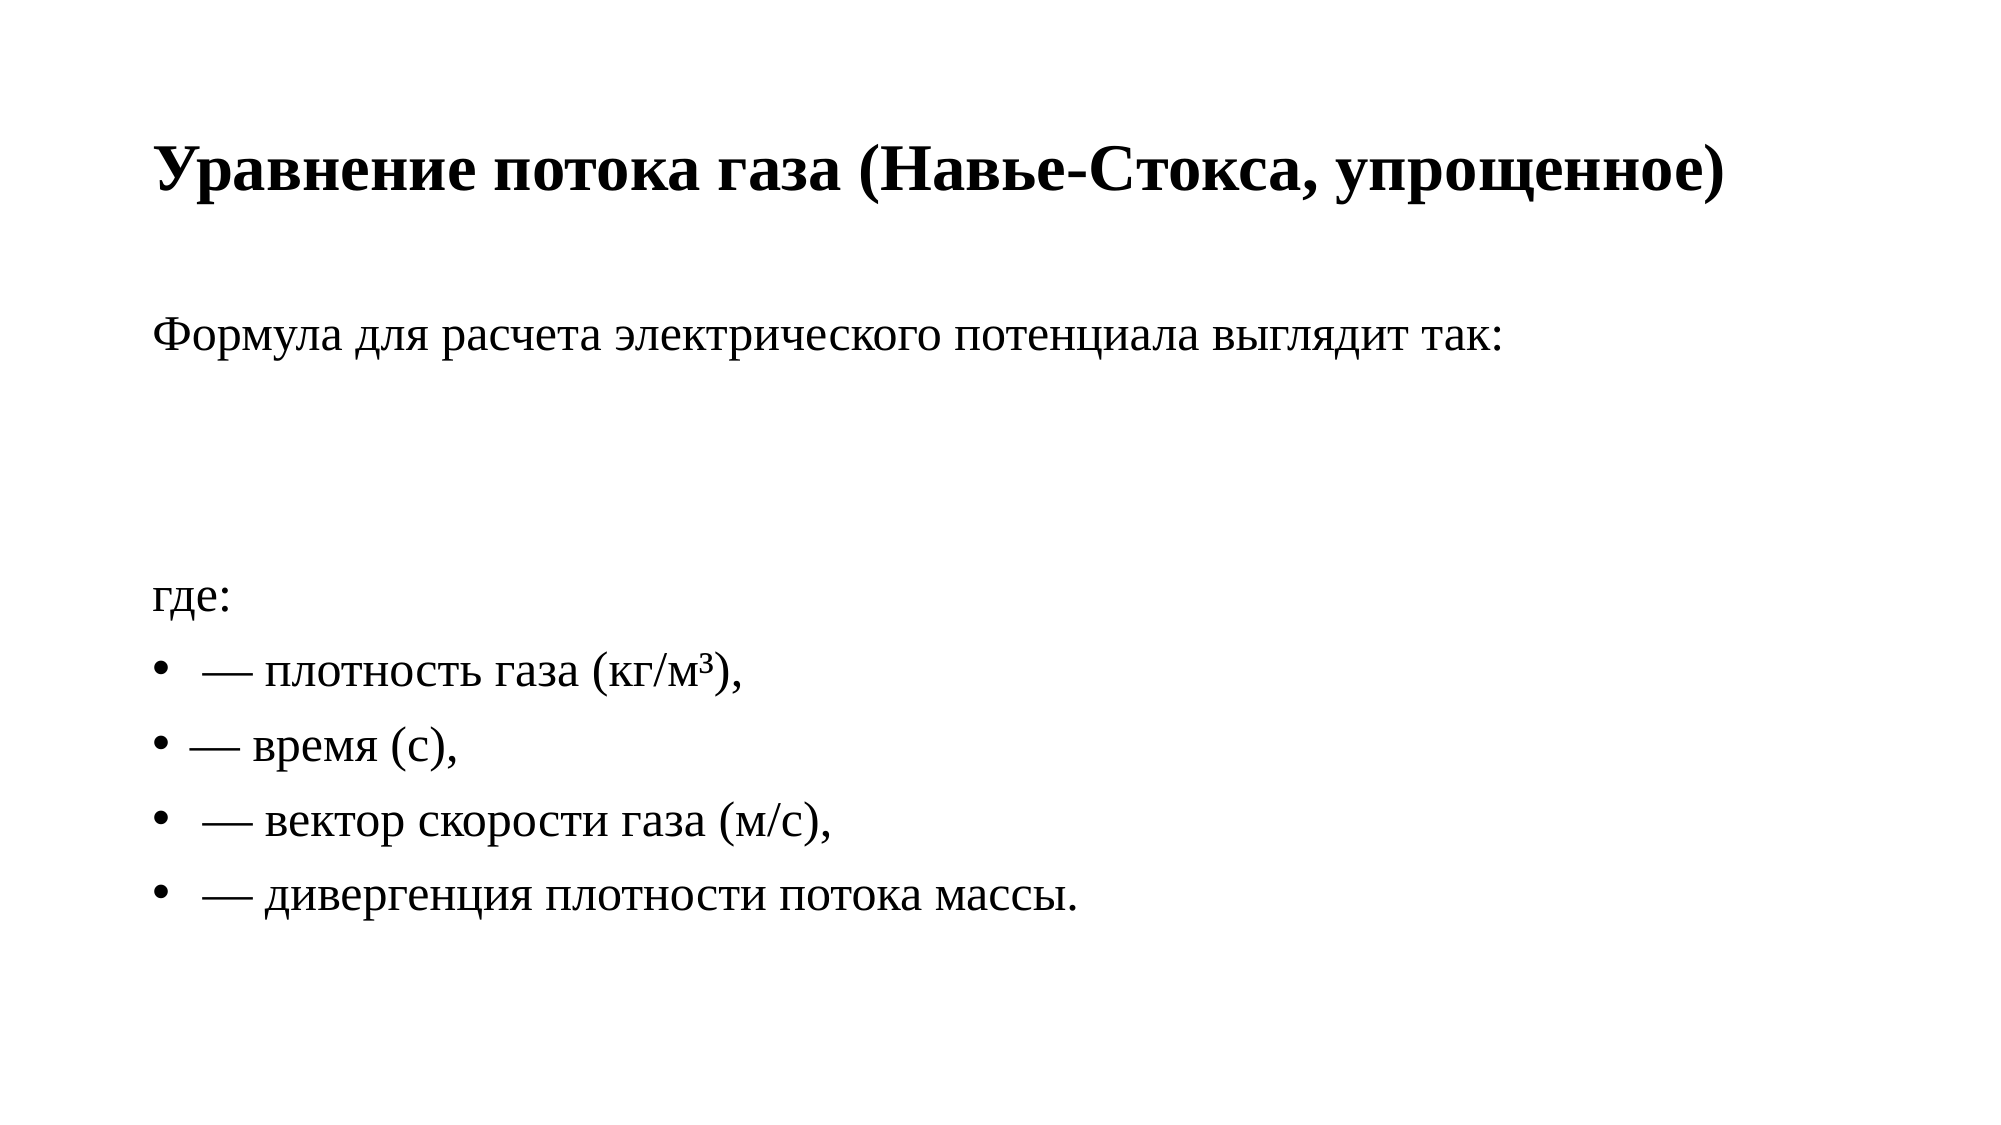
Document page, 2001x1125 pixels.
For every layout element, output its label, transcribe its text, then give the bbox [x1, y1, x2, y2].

title Уравнение потока газа (Навье-Стокса, упрощенное) [137, 59, 1863, 278]
